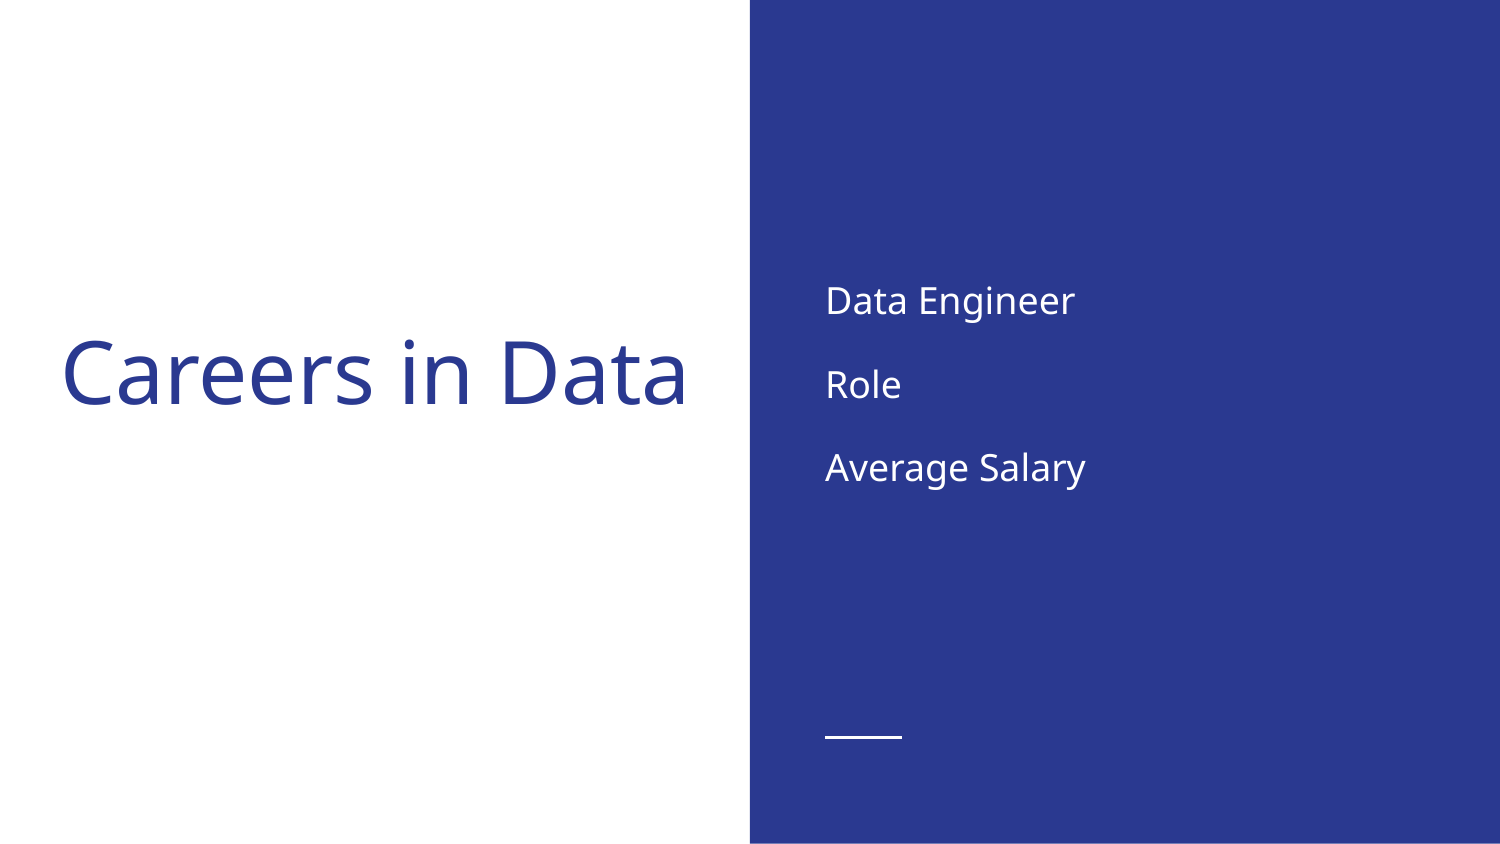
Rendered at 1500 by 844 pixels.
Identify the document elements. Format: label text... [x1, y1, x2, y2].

list Data Engineer Role Average Salary [810, 118, 1440, 725]
title Careers in Data [43, 188, 708, 446]
